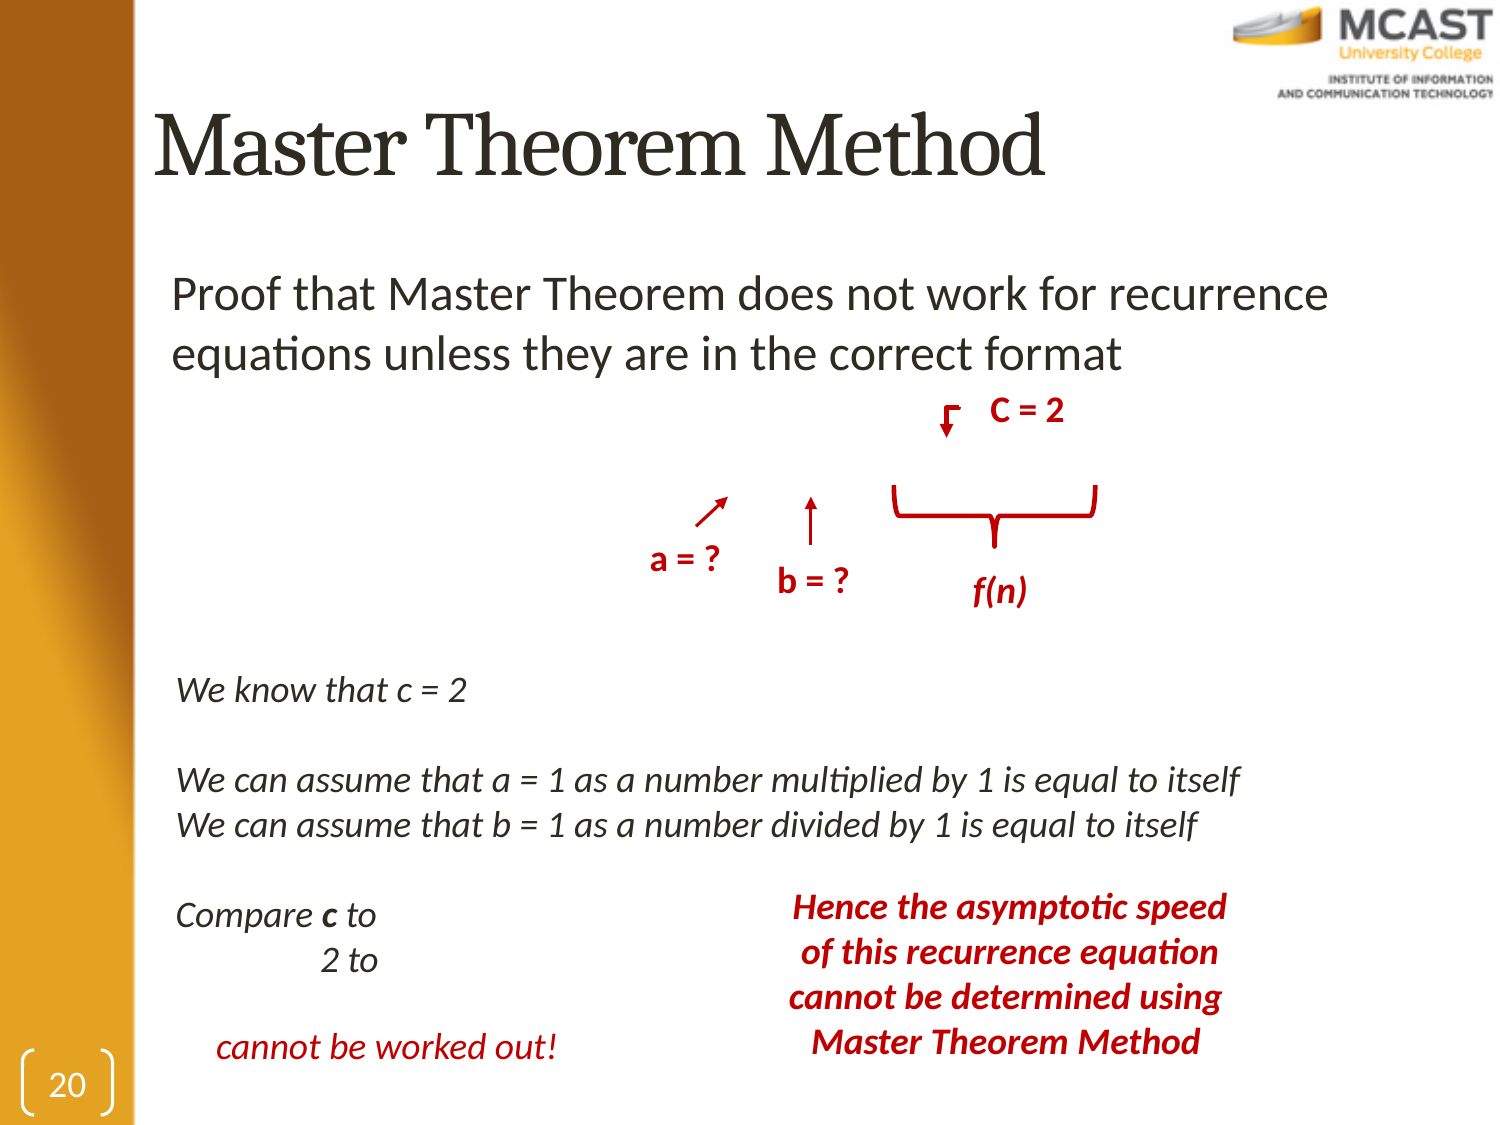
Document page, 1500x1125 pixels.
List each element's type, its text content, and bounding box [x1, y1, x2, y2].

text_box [946, 407, 960, 439]
text_box [892, 485, 1097, 548]
picture [0, 0, 1500, 1125]
text_box a = ? [634, 526, 758, 587]
text_box C = 2 [975, 377, 1132, 437]
text_box Hence the asymptotic speed of this recurrence equation cannot be determined using Master Theorem Method [749, 829, 1252, 1114]
title Master Theorem Method [137, 45, 1500, 233]
text_box f(n) [958, 558, 1059, 619]
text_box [695, 496, 729, 527]
text_box b = ? [762, 548, 885, 609]
slide_number 20 [20, 1048, 115, 1117]
